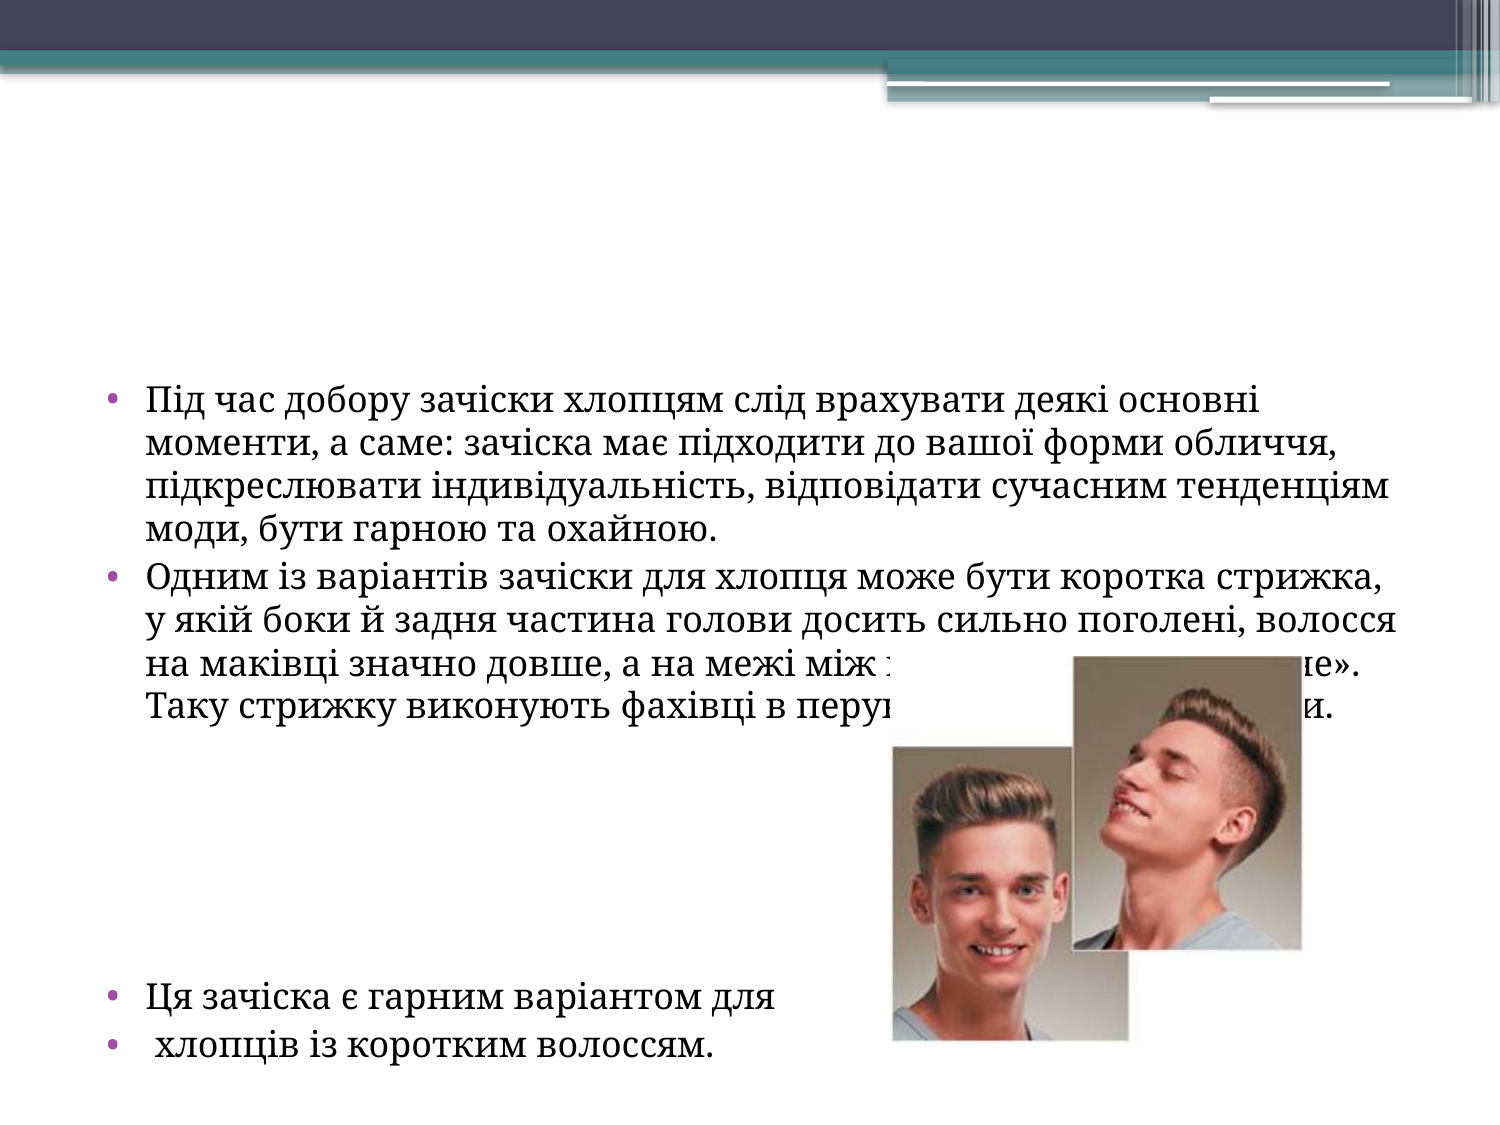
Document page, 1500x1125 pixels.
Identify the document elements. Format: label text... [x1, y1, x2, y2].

picture [890, 655, 1305, 1044]
list Під час добору зачіски хлопцям слід врахувати деякі основні моменти, а саме: зачіска має підходити до вашої форми обличчя, підкреслювати індивідуальність, відповідати сучасним тенденціям моди, бути гарною та охайною. Одним із варіантів зачіски для хлопця може бути коротка стрижка, у якій боки й задня частина голови досить сильно поголені, волосся на маківці значно довше, а на межі між шарами — трохи «рване». Таку стрижку виконують фахівці в перукарні або салонах краси. Ця зачіска є гарним варіантом для хлопців із коротким волоссям. [75, 368, 1425, 1079]
